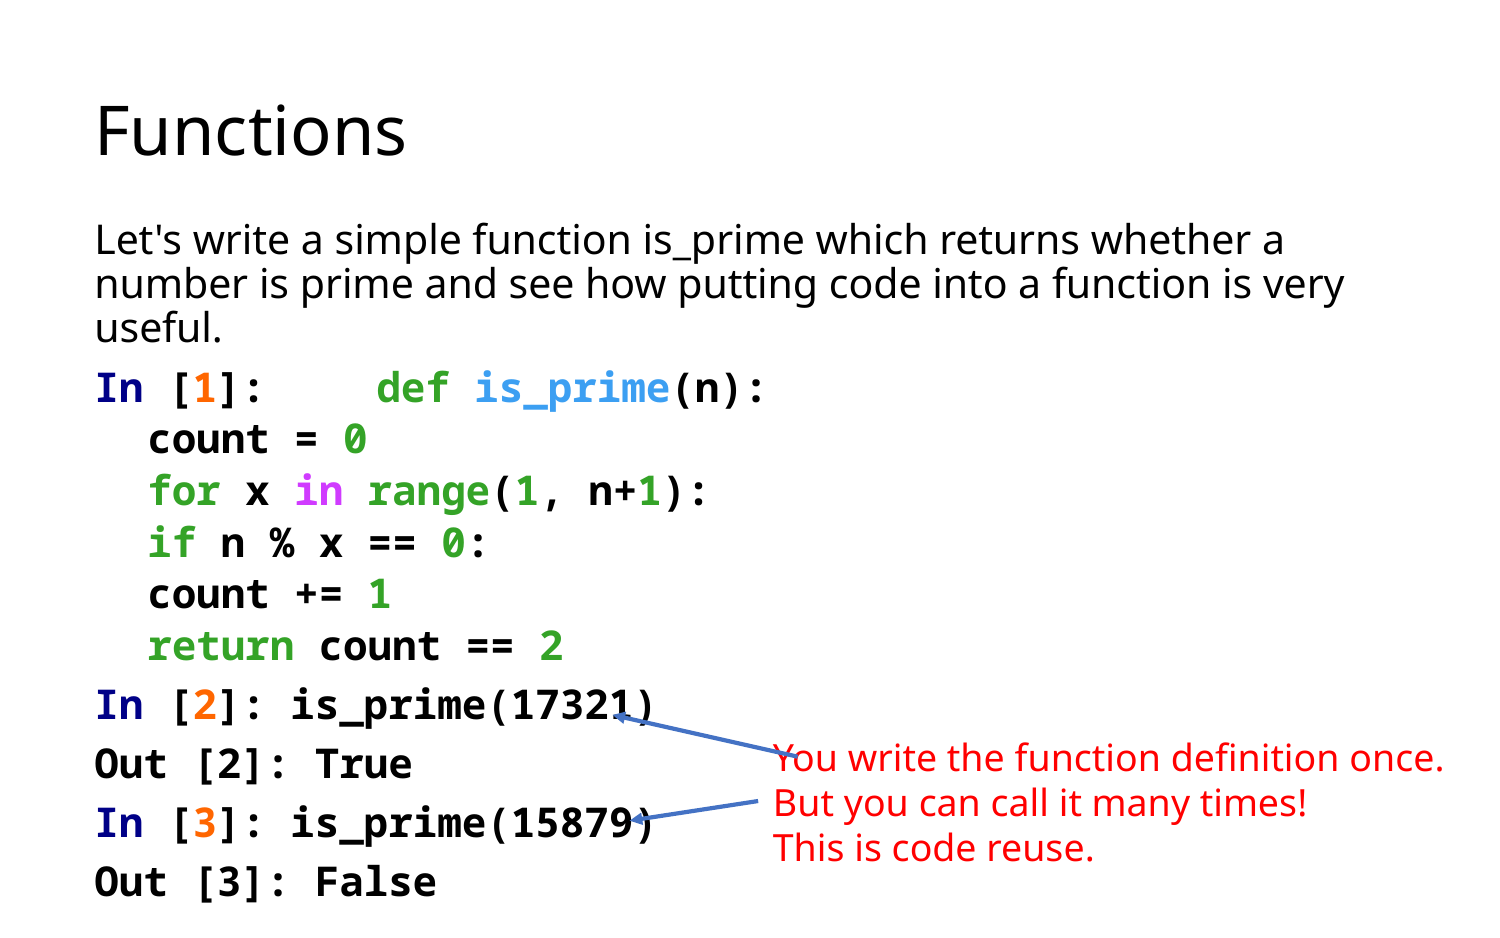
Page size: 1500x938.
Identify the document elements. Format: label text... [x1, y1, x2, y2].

text_box You write the function definition once. But you can call it many times! This is code reuse. [758, 726, 1461, 876]
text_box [629, 801, 798, 821]
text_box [612, 714, 798, 757]
list Let's write a simple function is_prime which returns whether a number is prime and see how putting code into a function is very useful. In [1]: def is_prime(n): count = 0 for x in range(1, n+1): if n % x == 0: count += 1 return count == 2 In [2]: is_prime(17321) Out [2]: True In [3]: is_prime(15879) Out [3]: False [79, 211, 1401, 916]
title Functions [79, 76, 1237, 189]
